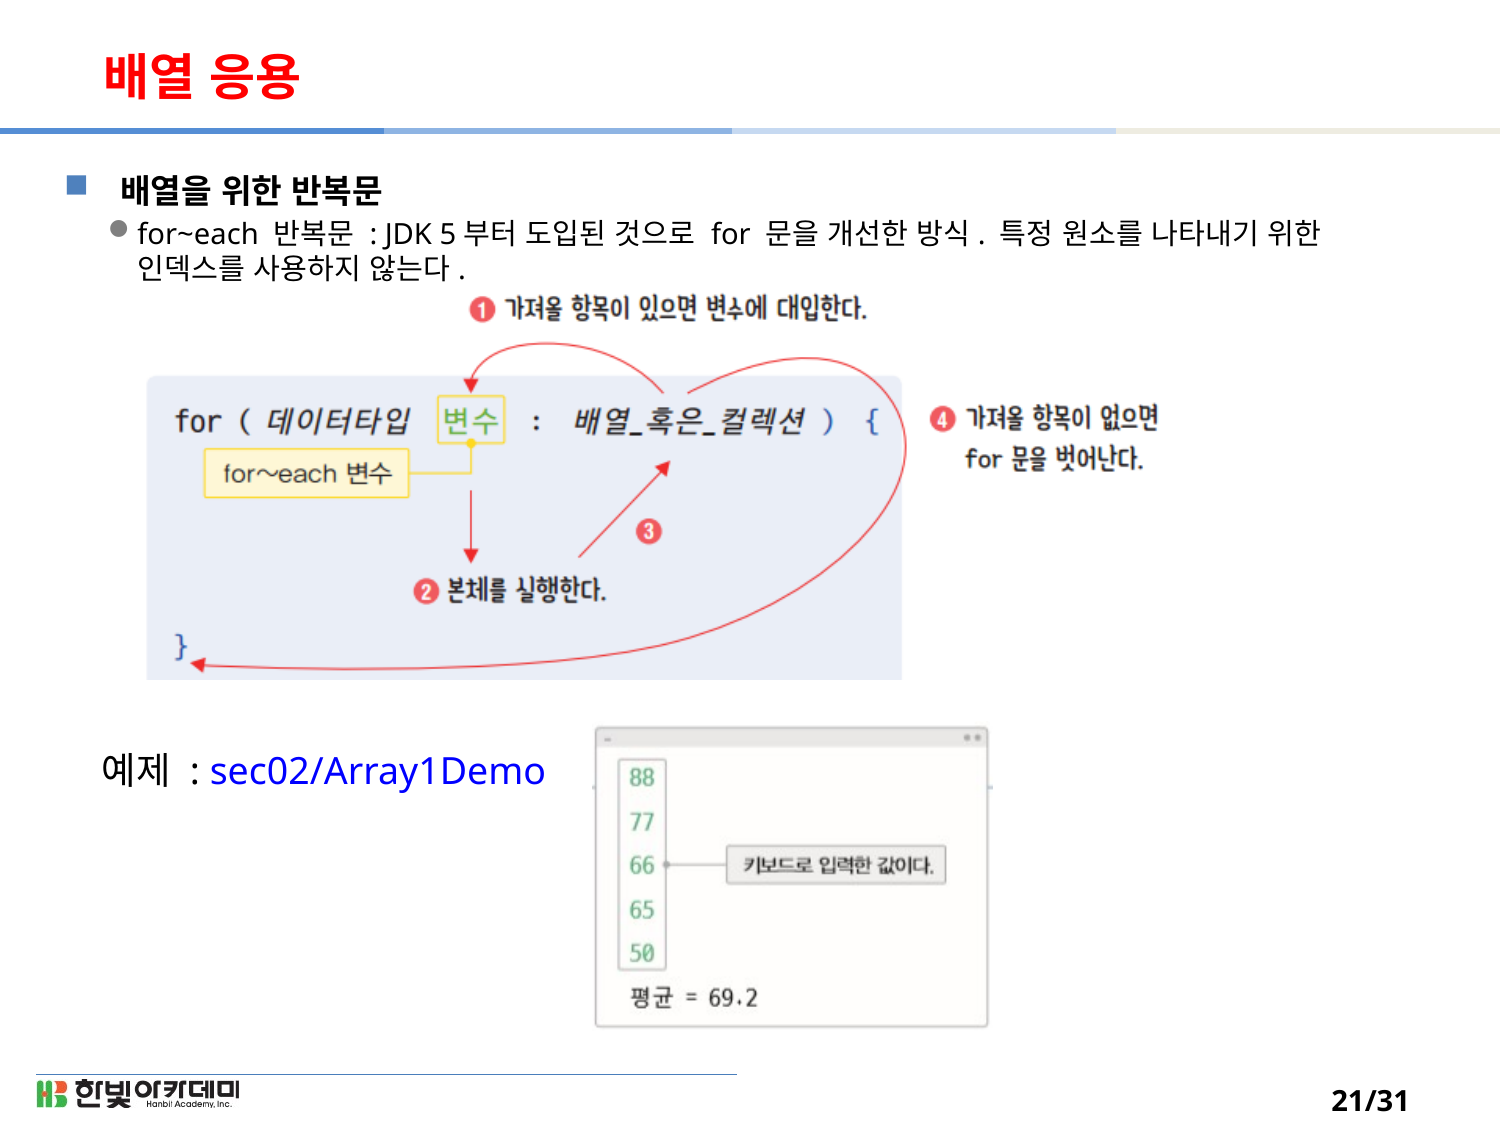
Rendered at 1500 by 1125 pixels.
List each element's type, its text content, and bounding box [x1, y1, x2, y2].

title 배열 응용 [88, 30, 1330, 121]
picture [36, 1079, 239, 1108]
picture [141, 283, 1168, 680]
text_box 예제 : sec02/Array1Demo [86, 739, 587, 836]
picture [592, 721, 994, 1032]
list 배열을 위한 반복문 for~each 반복문 : JDK 5부터 도입된 것으로 for 문을 개선한 방식. 특정 원소를 나타내기 위한 인덱스를 사용하지 않는다. [48, 142, 1436, 1083]
